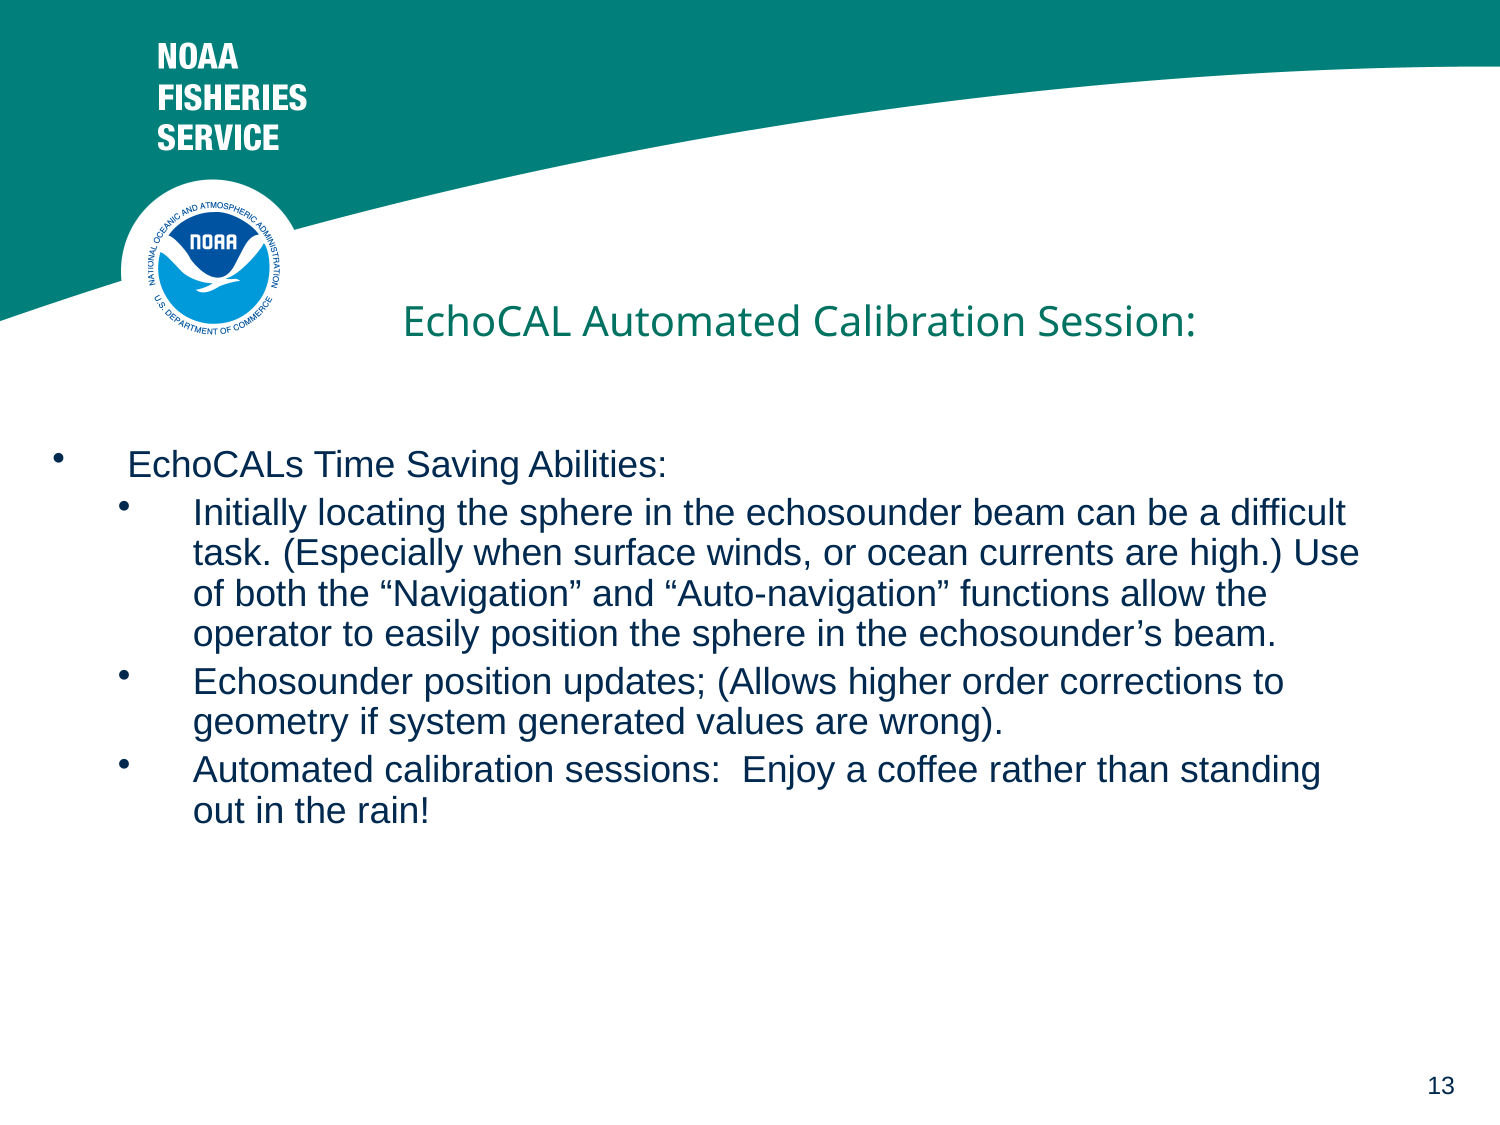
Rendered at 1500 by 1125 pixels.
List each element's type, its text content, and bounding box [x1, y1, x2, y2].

picture [0, 0, 1500, 1125]
text_box EchoCAL Automated Calibration Session: [387, 287, 1388, 353]
text_box EchoCALs Time Saving Abilities: Initially locating the sphere in the echosounder beam can be a difficult task. (Especially when surface winds, or ocean currents are high.) Use of both the “Navigation” and “Auto-navigation” functions allow the operator to easily position the sphere in the echosounder’s beam. Echosounder position updates; (Allows higher order corrections to geometry if system generated values are wrong). Automated calibration sessions: Enjoy a coffee rather than standing out in the rain! [37, 437, 1375, 839]
